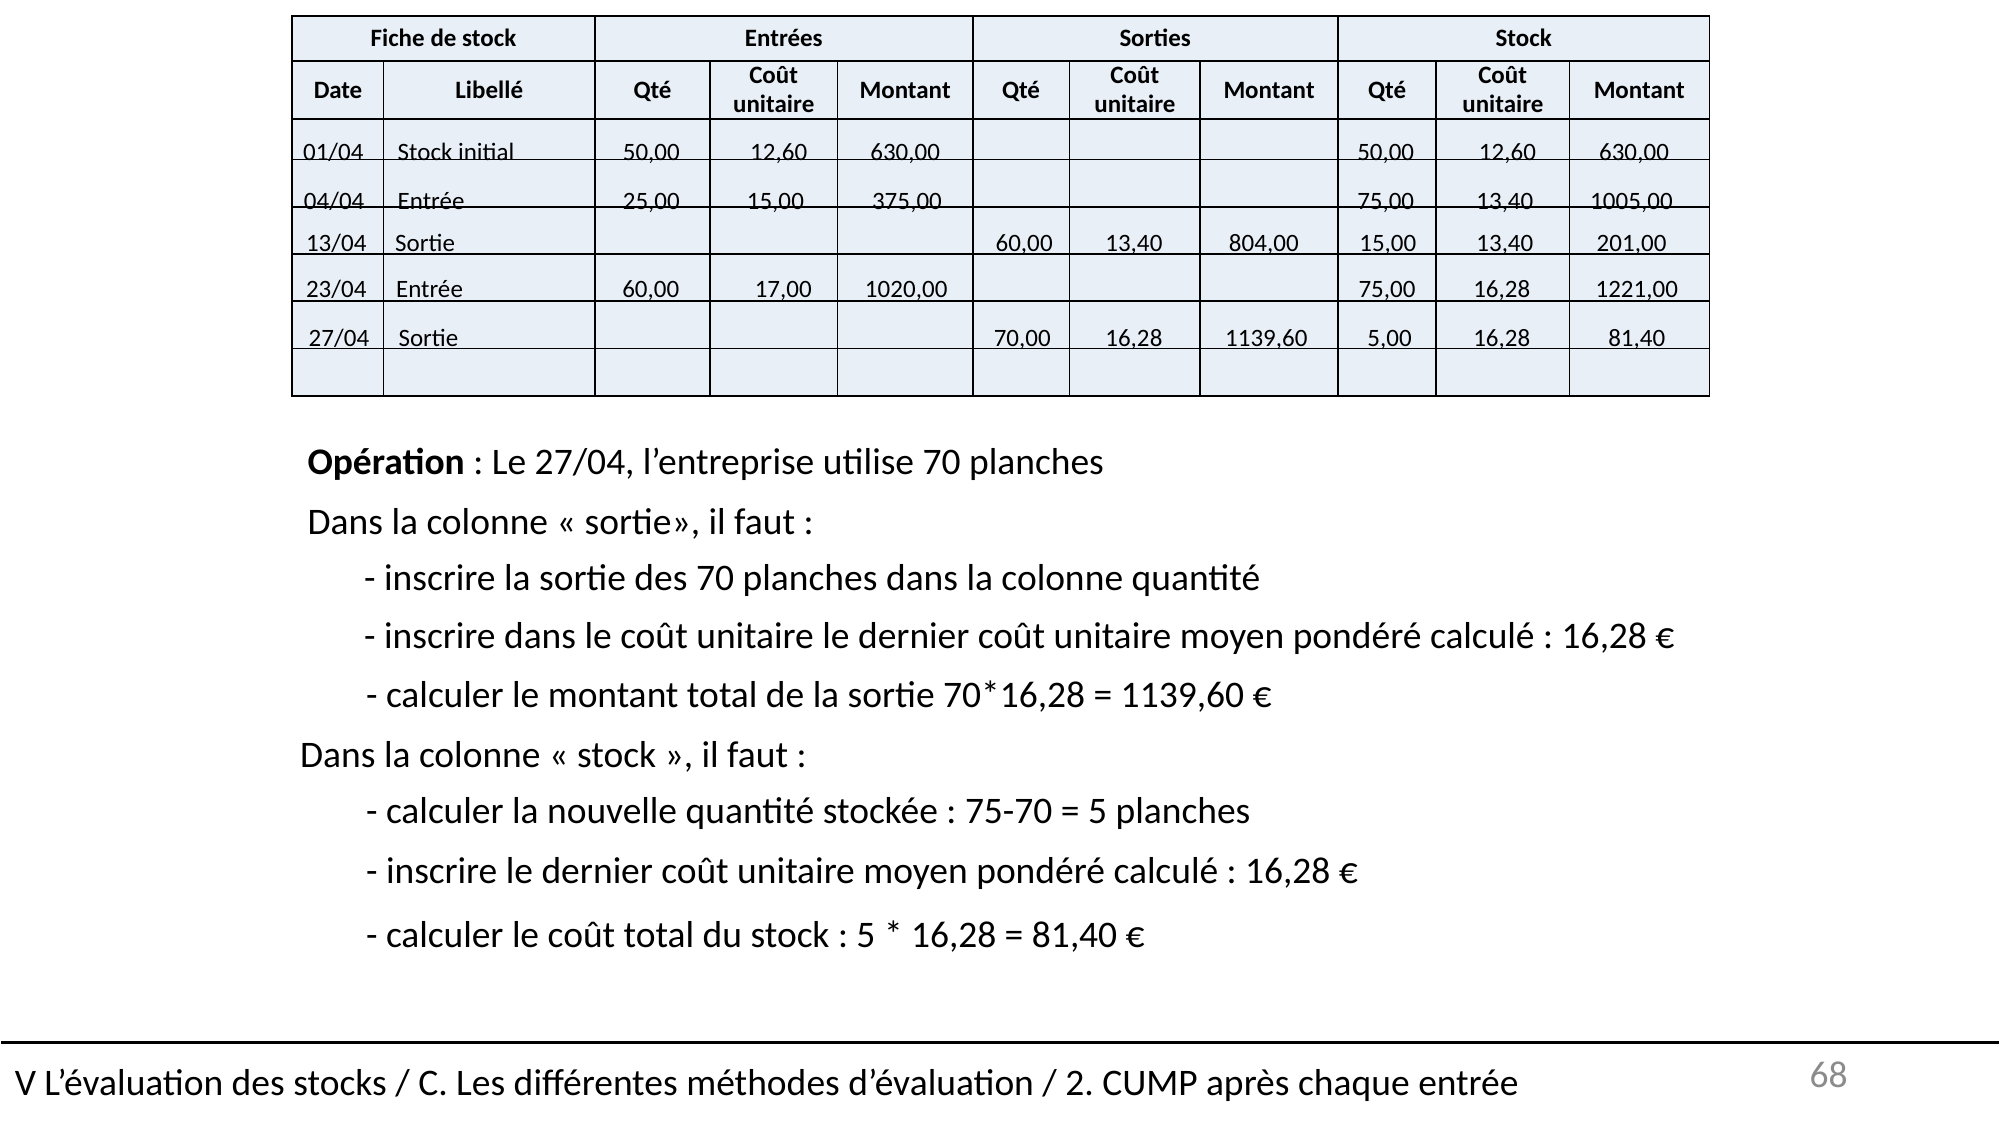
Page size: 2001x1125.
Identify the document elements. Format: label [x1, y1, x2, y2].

table_cell [1437, 349, 1569, 395]
table_cell [838, 255, 972, 265]
table_cell [1570, 62, 1709, 118]
table_cell [974, 264, 1069, 300]
table_cell [596, 208, 709, 253]
text_box [289, 265, 716, 310]
table_cell [838, 160, 972, 206]
table_cell [1070, 359, 1199, 395]
table_cell [838, 208, 972, 253]
table_cell [1570, 160, 1709, 206]
table_cell [711, 222, 837, 253]
table_cell [384, 62, 594, 118]
table_cell [1570, 255, 1709, 300]
table_cell [596, 160, 709, 206]
table_cell [596, 120, 709, 159]
table_cell [838, 62, 972, 118]
table_cell [711, 160, 837, 176]
text_box [285, 429, 1710, 899]
table_cell [974, 62, 1069, 118]
table_cell [838, 310, 972, 348]
text_box [1342, 128, 1437, 173]
table_cell [711, 302, 837, 348]
text_box [842, 176, 972, 222]
slide_number [1412, 1042, 1863, 1103]
table_cell [1570, 120, 1709, 159]
table_cell [1437, 120, 1569, 159]
text_box [598, 128, 705, 173]
table_header [293, 17, 594, 60]
table_cell [974, 302, 1069, 313]
text_box [718, 265, 972, 310]
table_cell [1570, 349, 1709, 395]
table_cell [1070, 160, 1199, 206]
text_box [291, 313, 588, 359]
table_cell [293, 359, 383, 395]
table_cell [384, 160, 594, 176]
table_header [974, 17, 1337, 60]
table_cell [1697, 208, 1709, 253]
text_box [1571, 313, 1702, 359]
table_cell [384, 310, 594, 348]
table_cell [1437, 302, 1569, 348]
table_cell [1070, 208, 1199, 218]
table_cell [974, 359, 1069, 395]
table_cell [1070, 120, 1199, 159]
table_cell [974, 160, 1069, 206]
table_cell [1070, 302, 1199, 313]
table_cell [384, 255, 594, 265]
table_cell [1201, 208, 1337, 253]
table_cell [1201, 160, 1337, 206]
table_cell [596, 62, 709, 118]
text_box [289, 176, 705, 264]
table_header [1339, 17, 1709, 60]
table_cell [1437, 160, 1569, 206]
table_cell [1201, 120, 1337, 159]
text_box [973, 313, 1335, 359]
text_box [0, 1034, 2000, 1125]
text_box [1334, 265, 1567, 310]
table_cell [1339, 120, 1435, 159]
text_box [351, 902, 1409, 962]
table_cell [711, 349, 837, 395]
table_cell [1437, 264, 1569, 300]
table_cell [974, 208, 1069, 218]
table_cell [838, 120, 972, 159]
table_cell [1437, 62, 1569, 118]
table_cell [1339, 160, 1435, 206]
table_cell [596, 349, 709, 395]
table_cell [711, 120, 837, 159]
table_cell [711, 62, 837, 118]
table_cell [1570, 302, 1709, 348]
table_cell [1339, 359, 1435, 395]
text_box [1334, 176, 1697, 264]
table_cell [1201, 62, 1337, 118]
text_box [1442, 128, 1699, 173]
table_cell [838, 349, 972, 395]
table_cell [384, 120, 594, 159]
table_cell [711, 255, 837, 300]
table_cell [1201, 255, 1337, 300]
text_box [1571, 265, 1702, 310]
table_cell [974, 120, 1069, 159]
text_box [288, 128, 587, 173]
text_box [974, 218, 1329, 264]
table_cell [293, 62, 383, 118]
text_box [710, 176, 841, 222]
table_cell [1201, 349, 1337, 395]
table_cell [585, 222, 594, 253]
table_cell [596, 255, 709, 265]
text_box [713, 128, 971, 173]
table_header [596, 17, 972, 60]
table_cell [384, 349, 594, 395]
text_box [1336, 313, 1567, 359]
table_cell [1339, 62, 1435, 118]
table_cell [1070, 264, 1199, 300]
table_cell [596, 310, 709, 348]
table_cell [293, 120, 383, 128]
table_cell [1201, 302, 1337, 348]
table_cell [1070, 62, 1199, 118]
